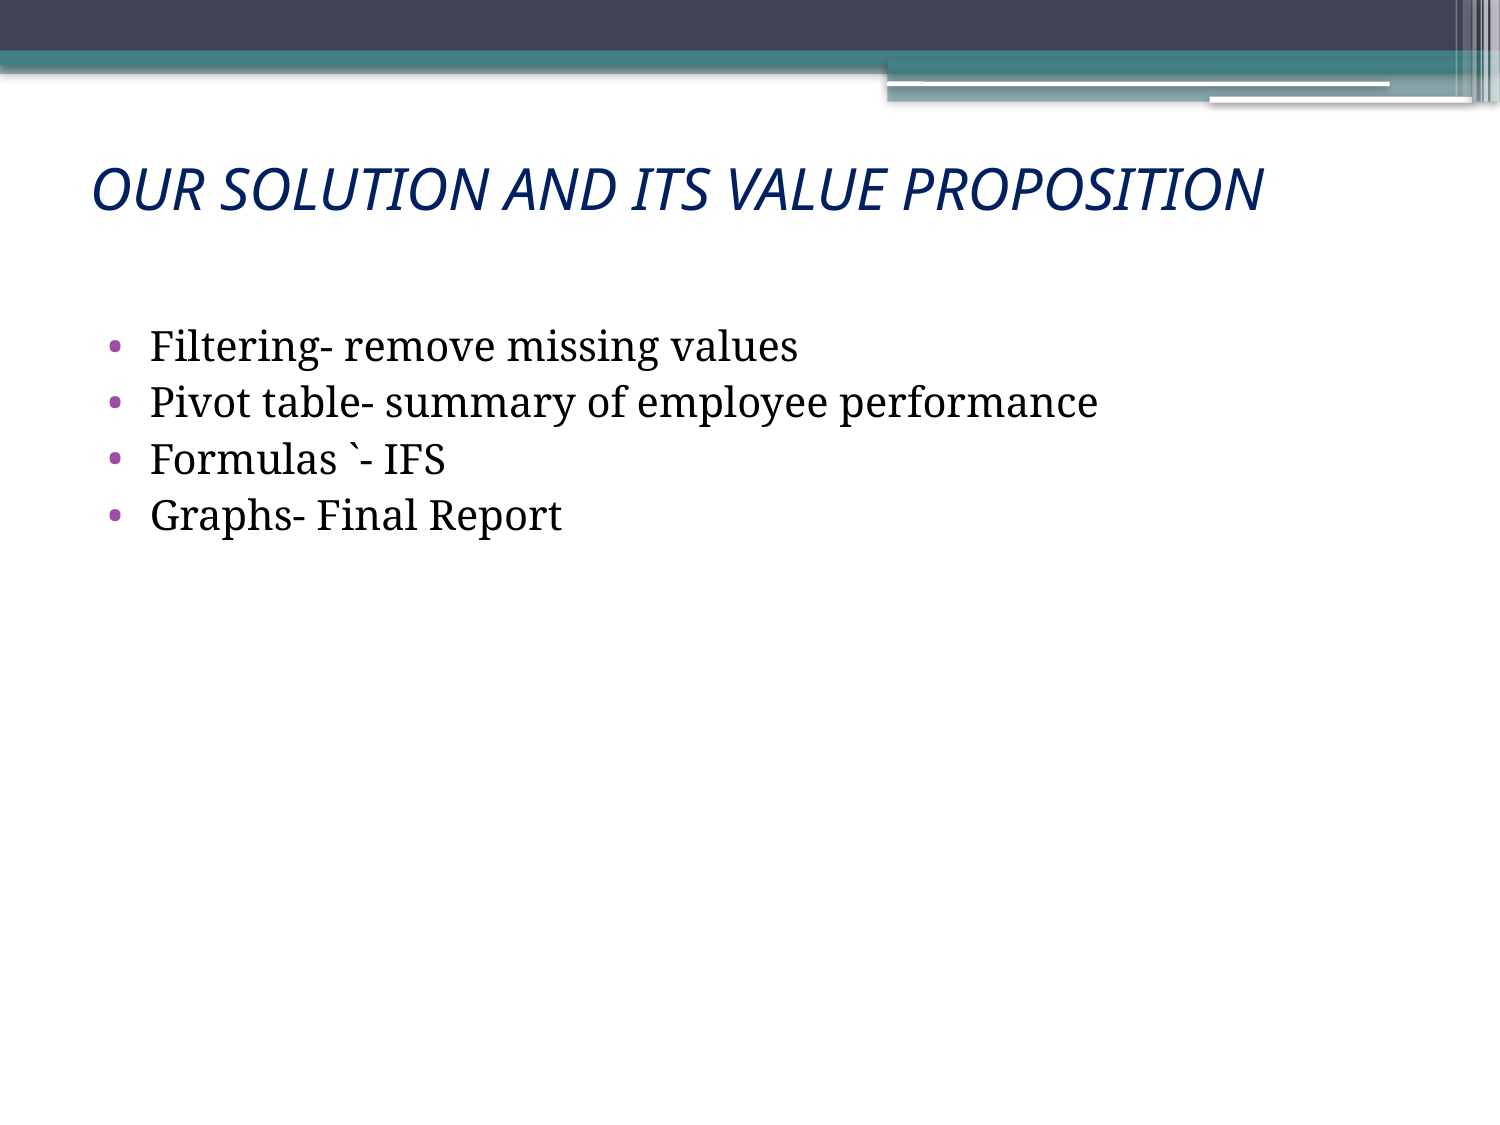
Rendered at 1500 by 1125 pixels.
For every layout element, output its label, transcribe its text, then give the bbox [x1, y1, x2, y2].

list Filtering- remove missing values Pivot table- summary of employee performance Formulas `- IFS Graphs- Final Report [75, 312, 1425, 1022]
title OUR SOLUTION AND ITS VALUE PROPOSITION [75, 99, 1425, 275]
